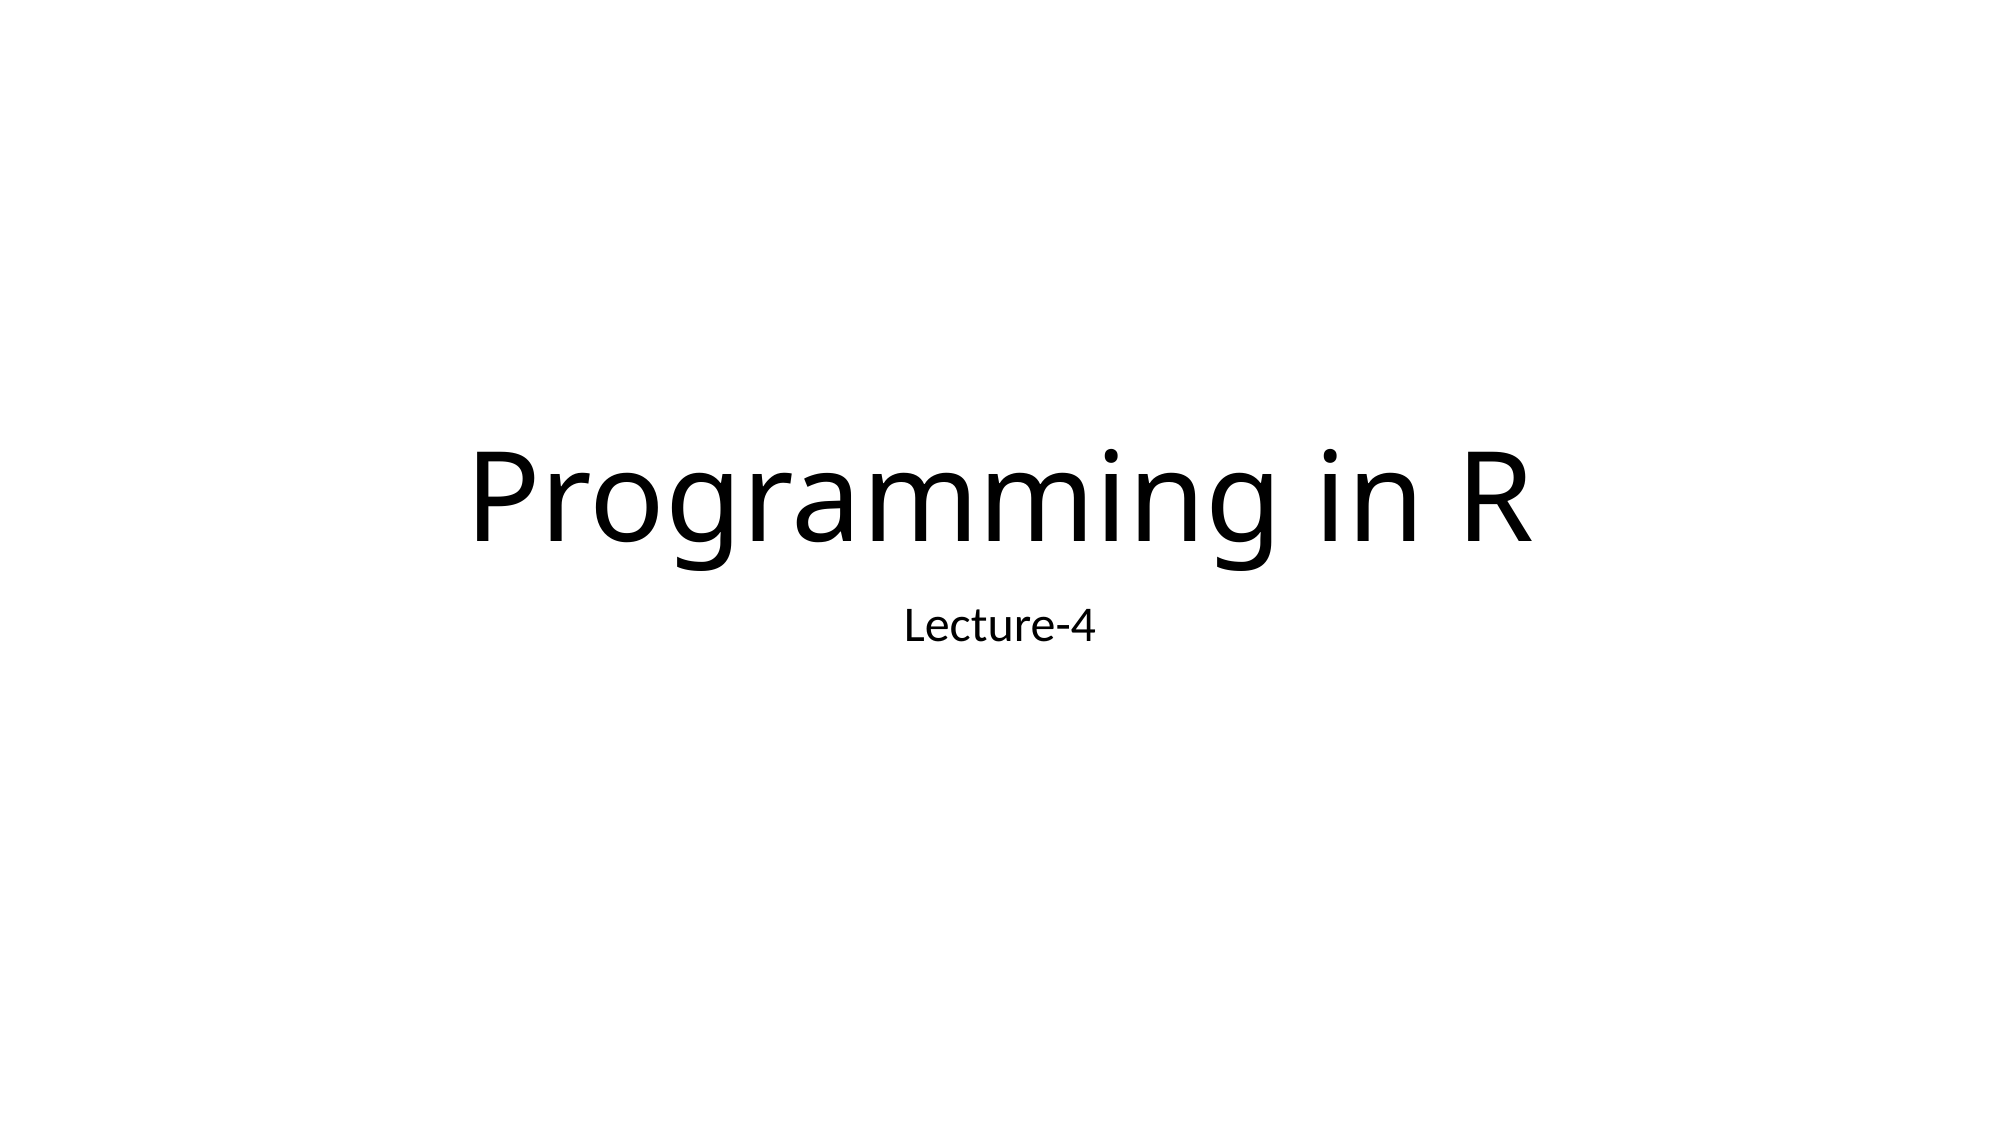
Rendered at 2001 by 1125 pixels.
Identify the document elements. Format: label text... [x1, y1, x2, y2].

title Programming in R [249, 184, 1750, 576]
subtitle Lecture-4 [249, 590, 1750, 863]
